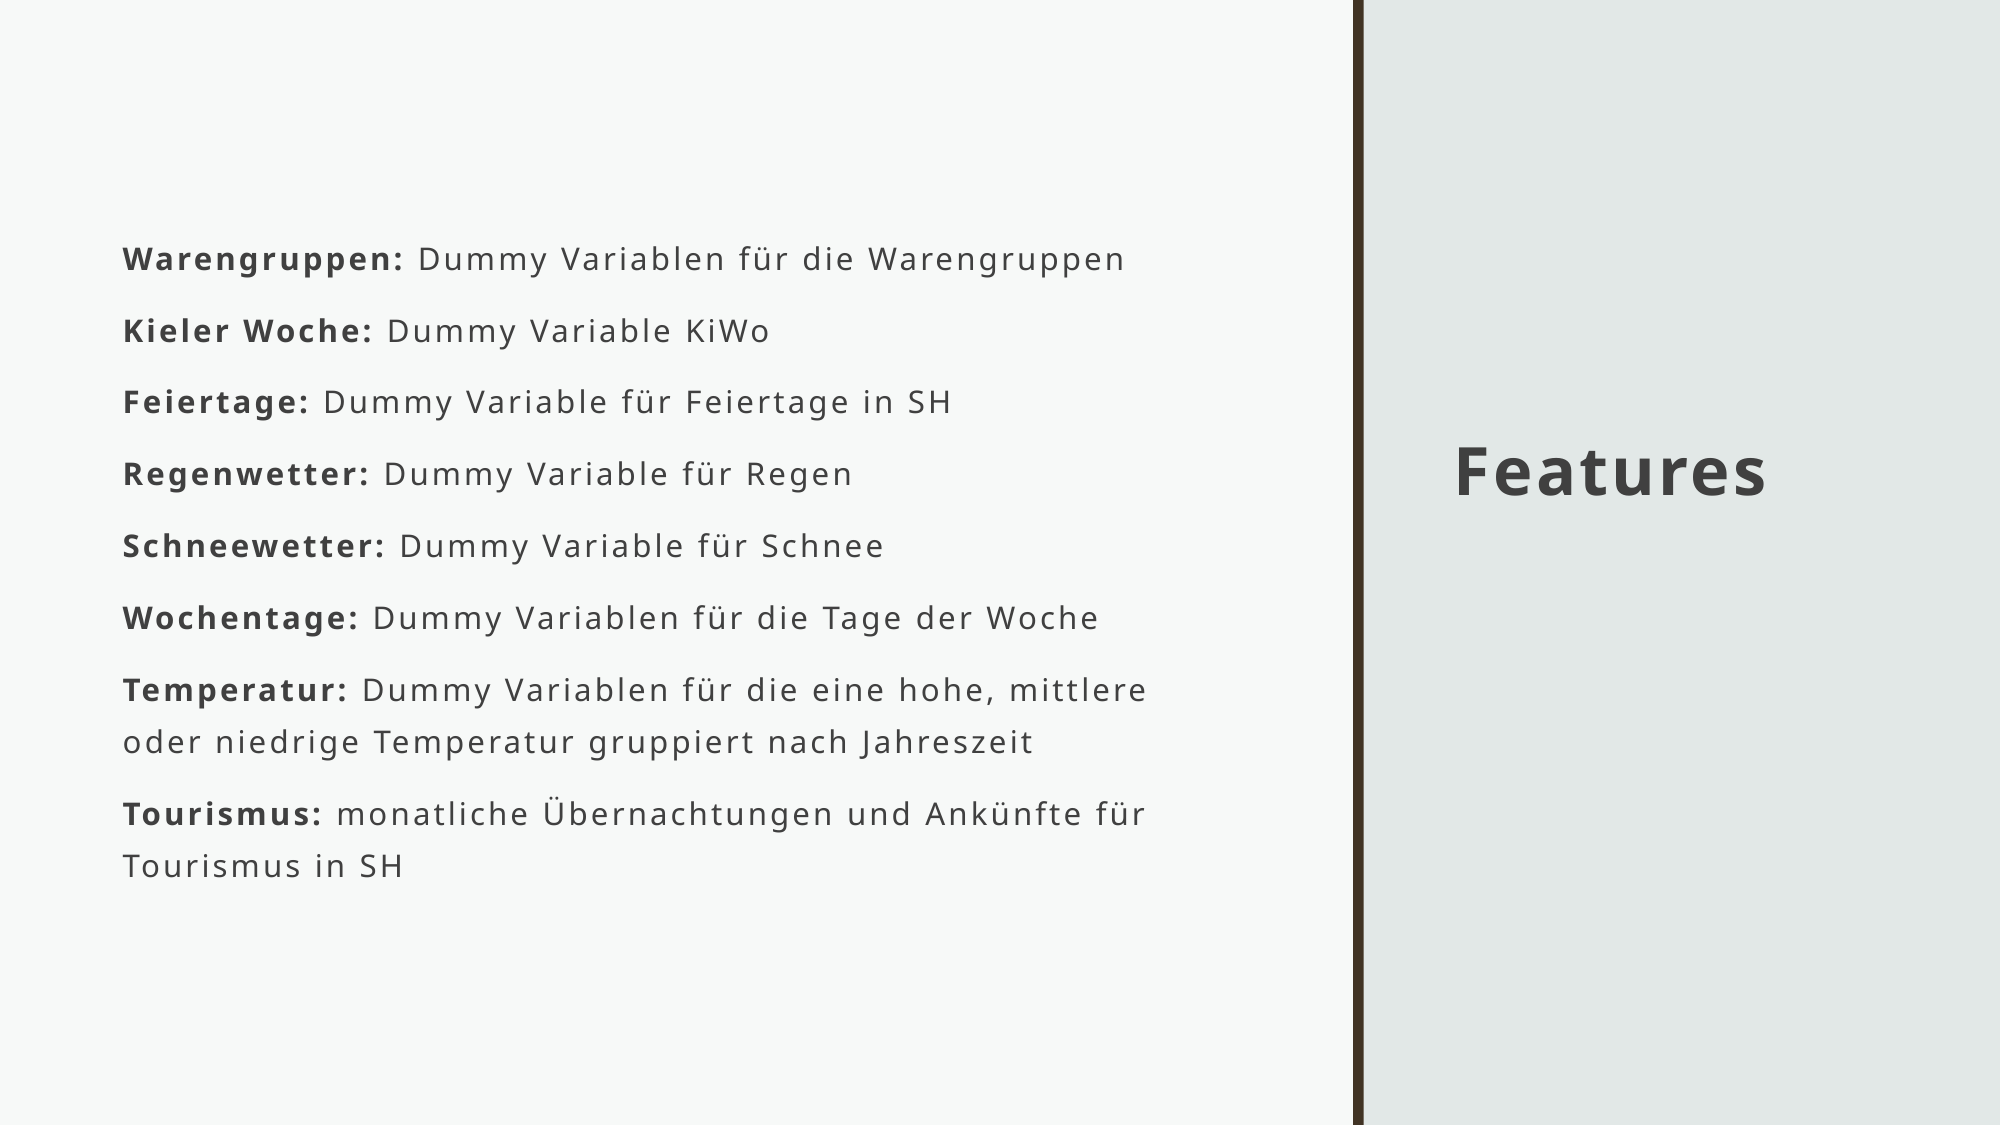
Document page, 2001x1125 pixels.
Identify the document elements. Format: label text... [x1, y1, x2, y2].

title Features [1435, 104, 1895, 524]
list Warengruppen: Dummy Variablen für die Warengruppen Kieler Woche: Dummy Variable KiWo Feiertage: Dummy Variable für Feiertage in SH Regenwetter: Dummy Variable für Regen Schneewetter: Dummy Variable für Schnee Wochentage: Dummy Variablen für die Tage der Woche Temperatur: Dummy Variablen für die eine hohe, mittlere oder niedrige Temperatur gruppiert nach Jahreszeit Tourismus: monatliche Übernachtungen und Ankünfte für Tourismus in SH [104, 104, 1249, 1000]
